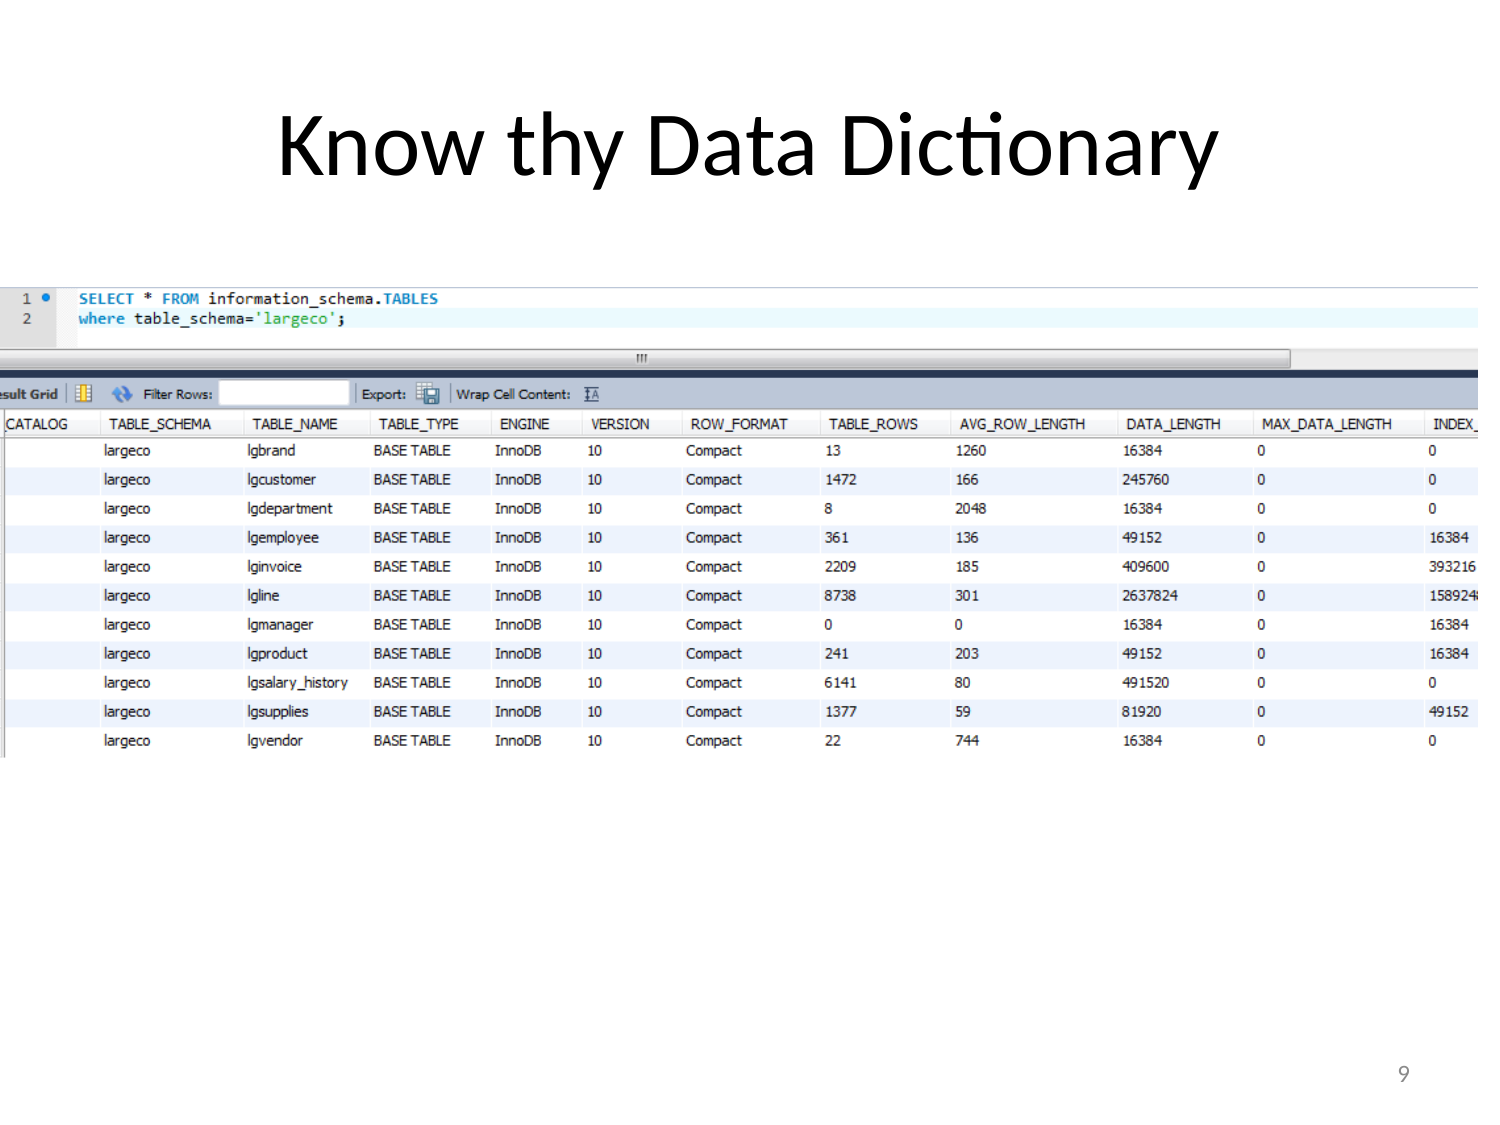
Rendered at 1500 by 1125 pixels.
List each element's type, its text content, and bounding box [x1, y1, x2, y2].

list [0, 287, 1478, 763]
title Know thy Data Dictionary [75, 45, 1425, 233]
slide_number 9 [1074, 1042, 1425, 1103]
